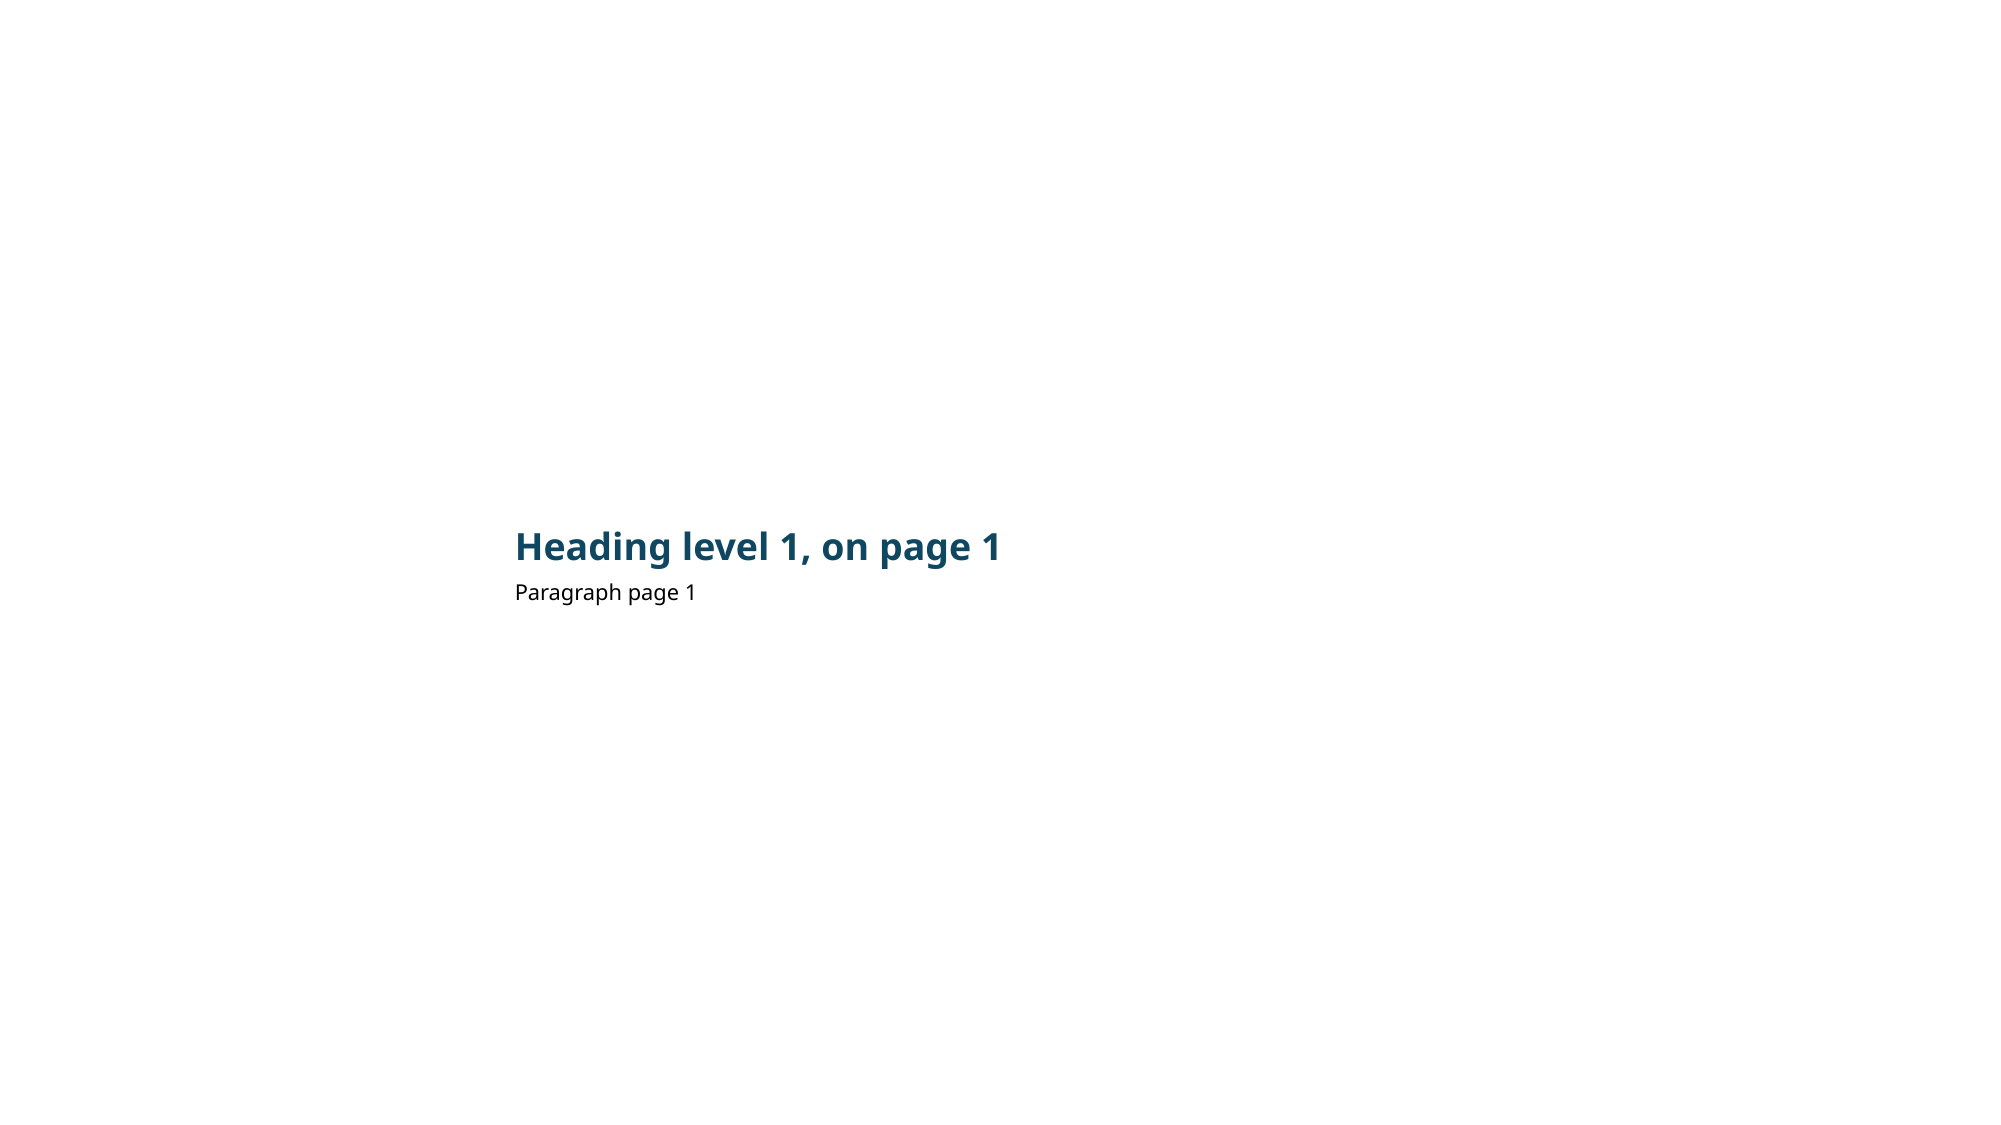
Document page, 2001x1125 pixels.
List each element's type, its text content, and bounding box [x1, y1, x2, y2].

text_box Heading level 1, on page 1 Paragraph page 1 [499, 512, 1500, 613]
